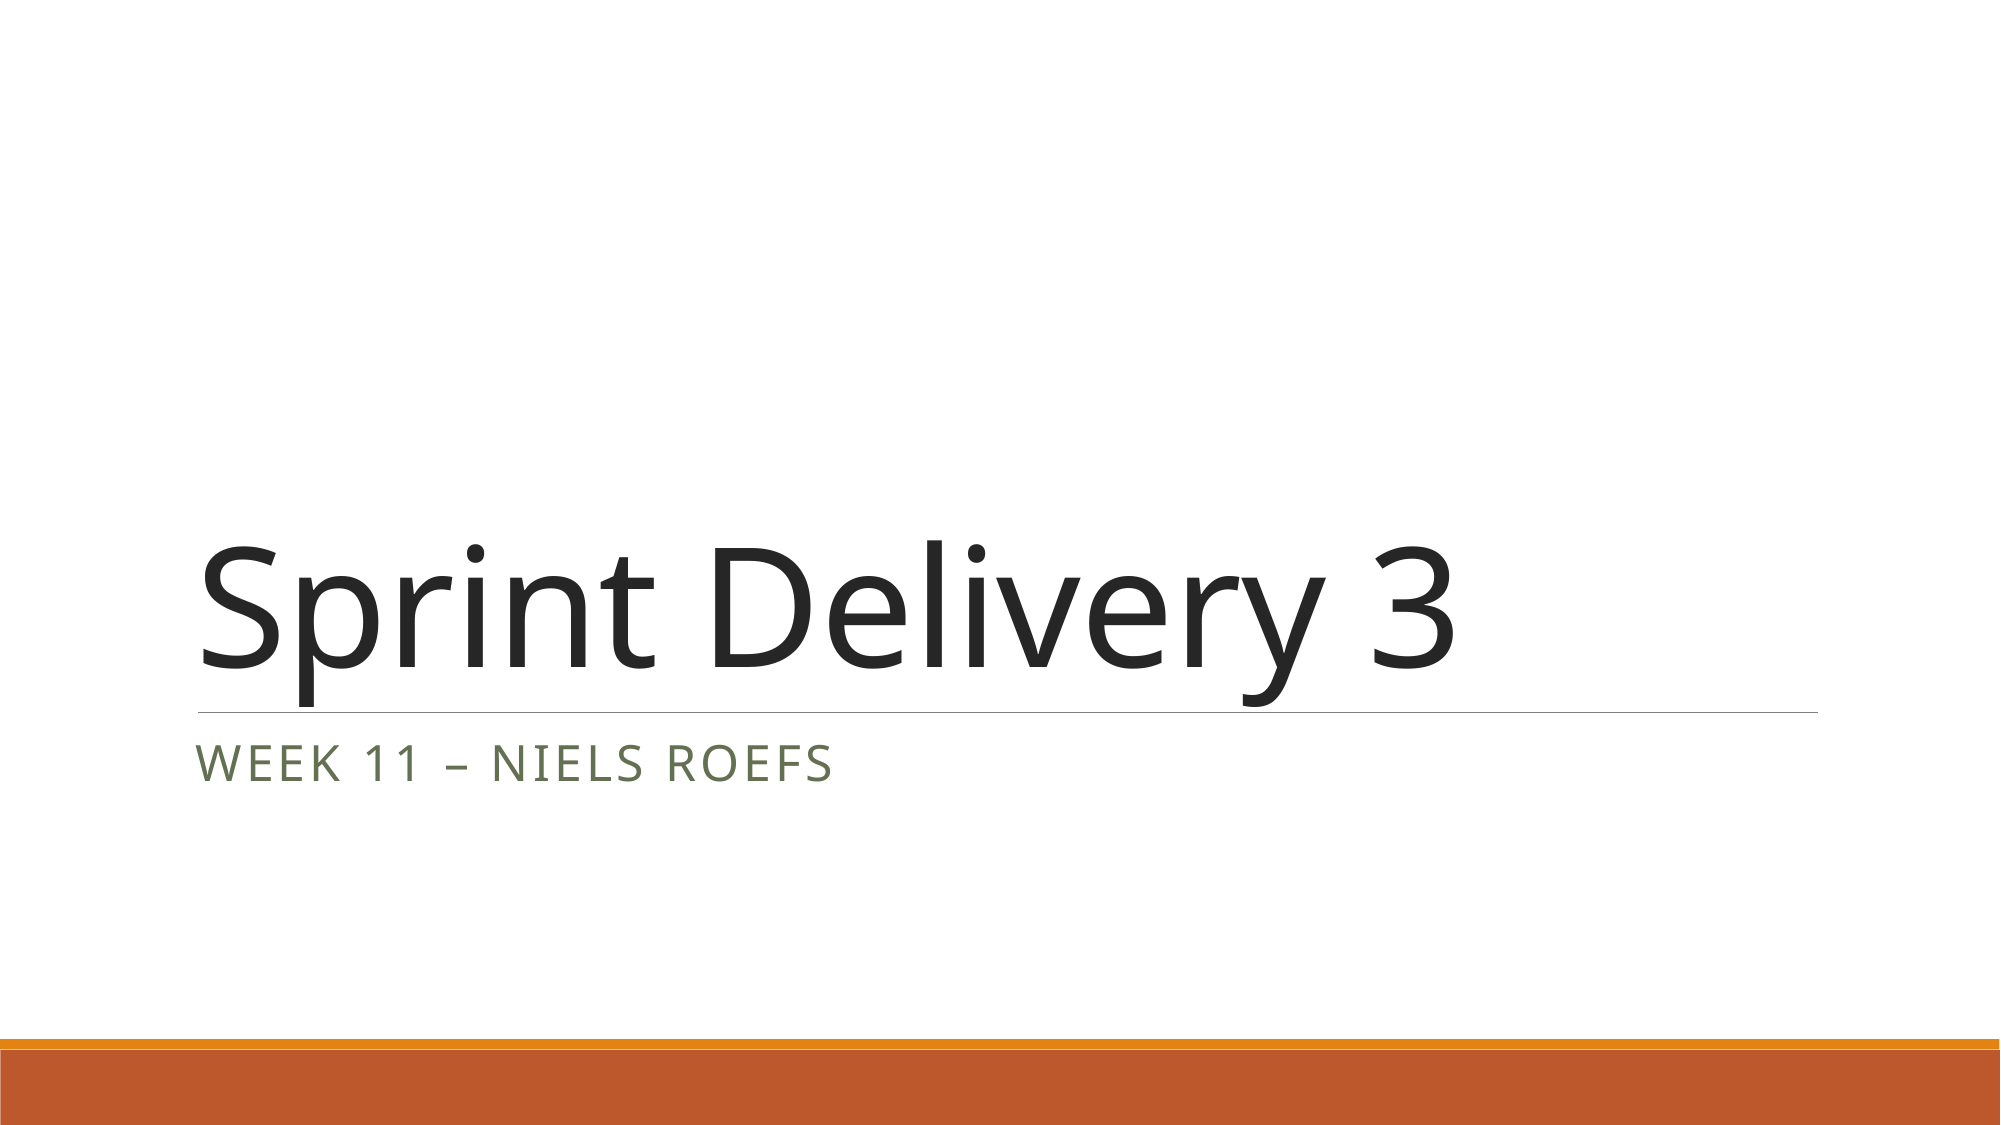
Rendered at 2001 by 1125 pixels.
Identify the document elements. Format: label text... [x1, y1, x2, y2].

subtitle Week 11 – Niels Roefs [180, 730, 1831, 919]
title Sprint Delivery 3 [180, 124, 1830, 710]
